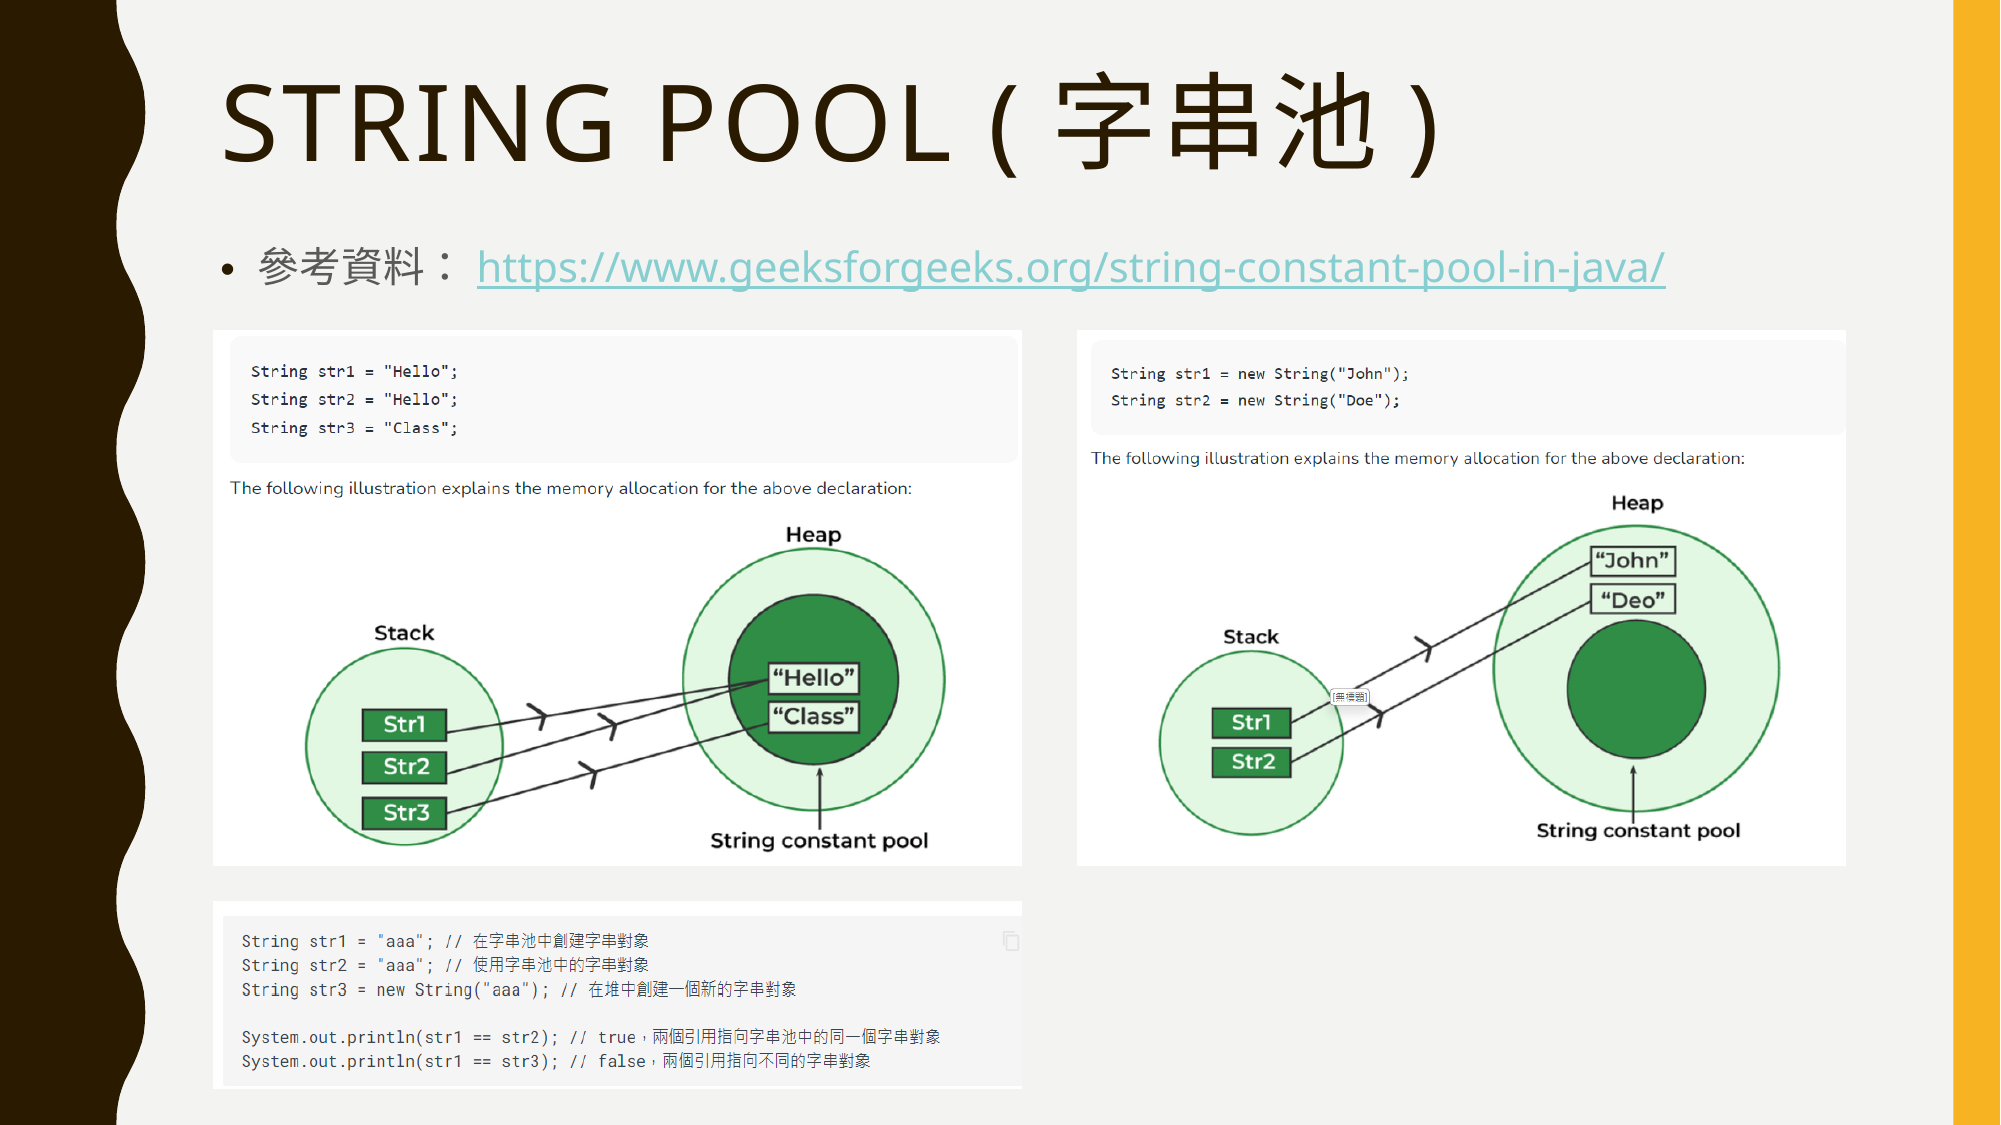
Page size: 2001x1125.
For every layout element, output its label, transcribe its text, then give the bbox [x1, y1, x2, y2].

picture [213, 330, 1022, 867]
list 參考資料：https://www.geeksforgeeks.org/string-constant-pool-in-java/ [205, 228, 1875, 818]
picture [1077, 330, 1846, 867]
picture [213, 901, 1022, 1089]
title String Pool (字串池) [205, 62, 1875, 228]
